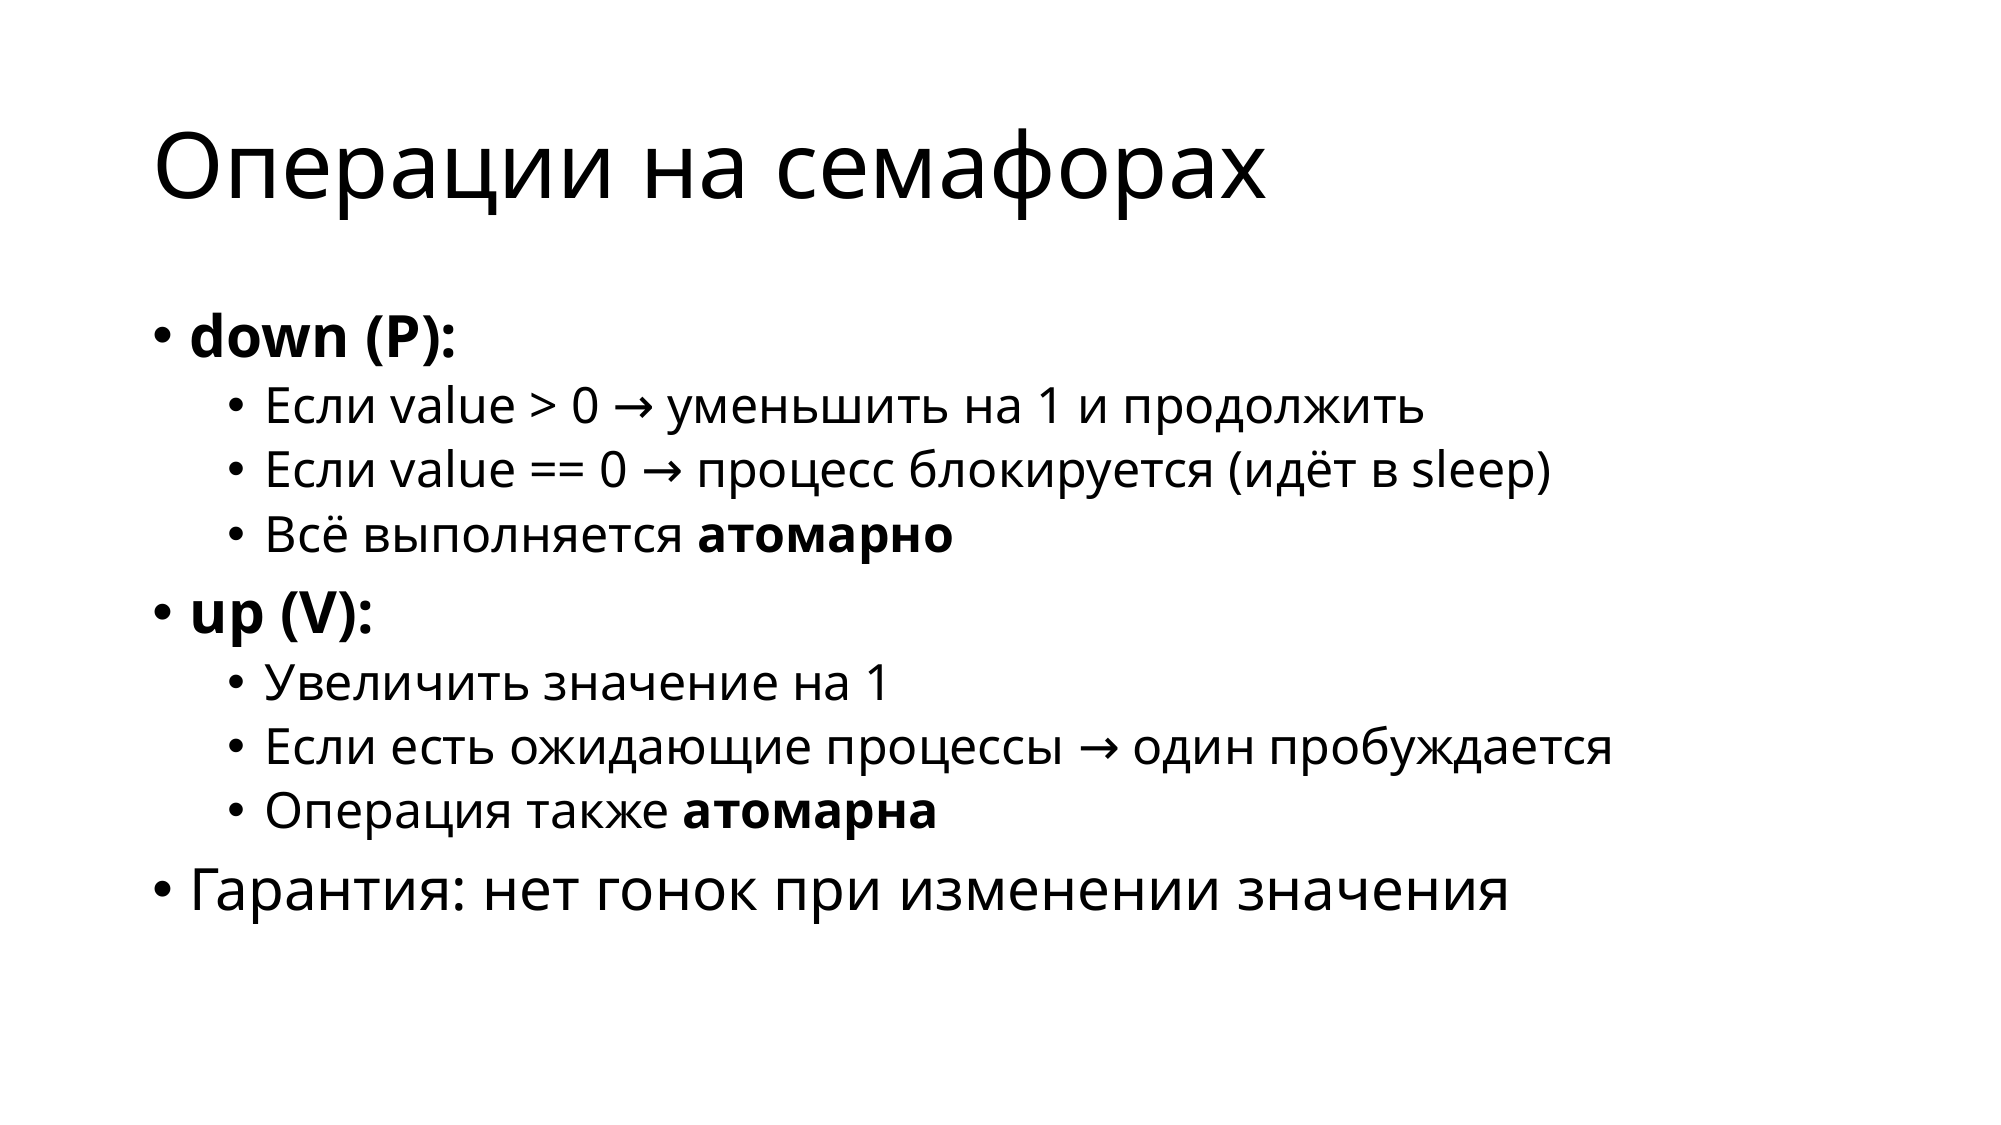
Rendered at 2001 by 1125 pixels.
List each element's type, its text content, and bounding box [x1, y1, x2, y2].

list down (P): Если value > 0 → уменьшить на 1 и продолжить Если value == 0 → процесс блокируется (идёт в sleep) Всё выполняется атомарно up (V): Увеличить значение на 1 Если есть ожидающие процессы → один пробуждается Операция также атомарна Гарантия: нет гонок при изменении значения [137, 299, 1863, 1014]
title Операции на семафорах [137, 59, 1863, 278]
